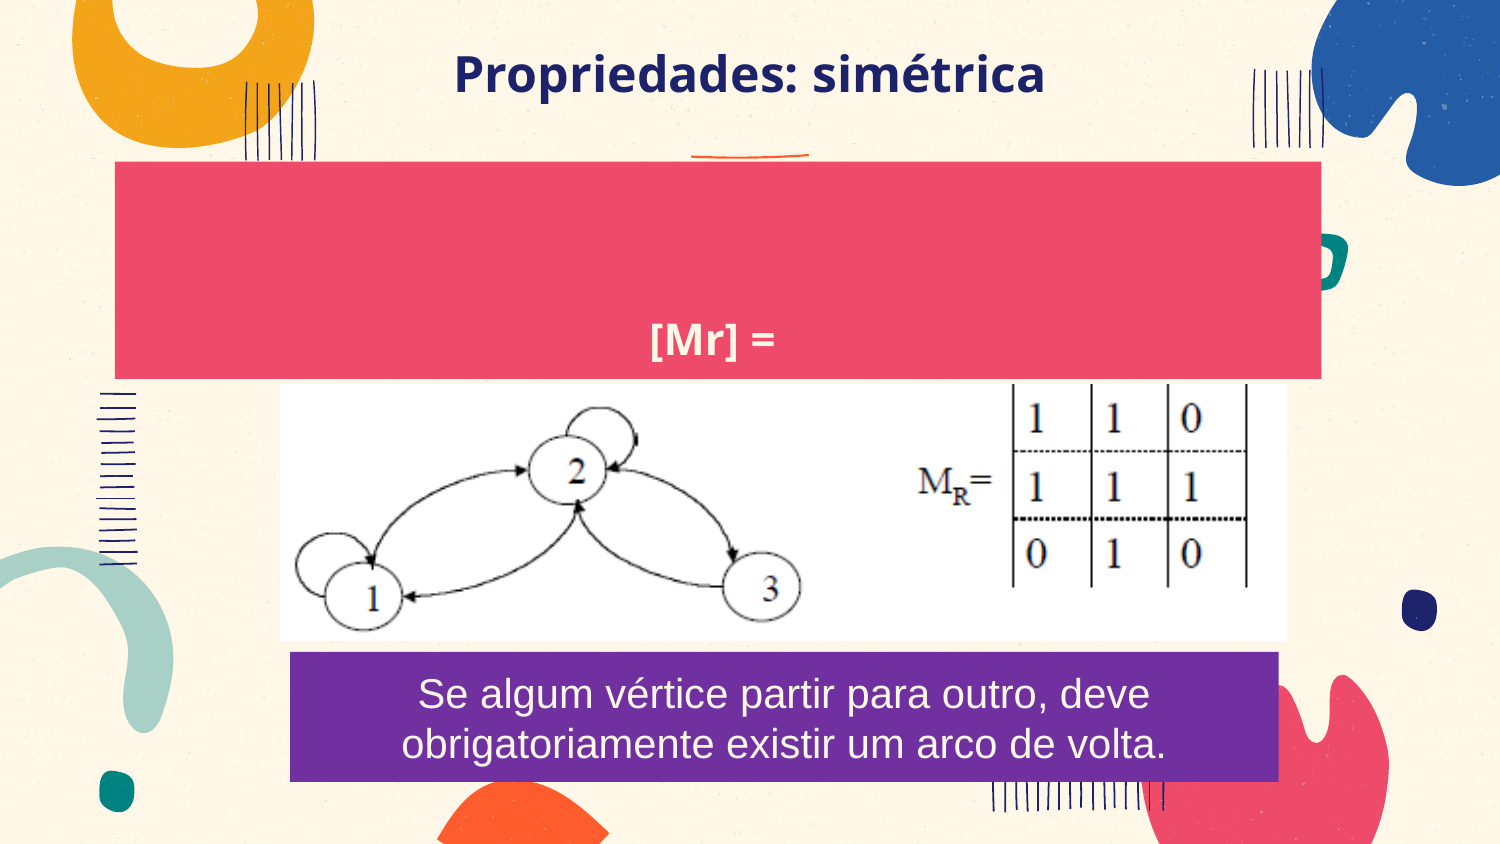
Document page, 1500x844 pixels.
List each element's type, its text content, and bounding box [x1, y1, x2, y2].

text_box [691, 154, 809, 159]
text_box Se algum vértice partir para outro, deve obrigatoriamente existir um arco de volta. [290, 651, 1279, 782]
title Propriedades: simétrica [290, 35, 1210, 111]
picture [0, 0, 1500, 844]
